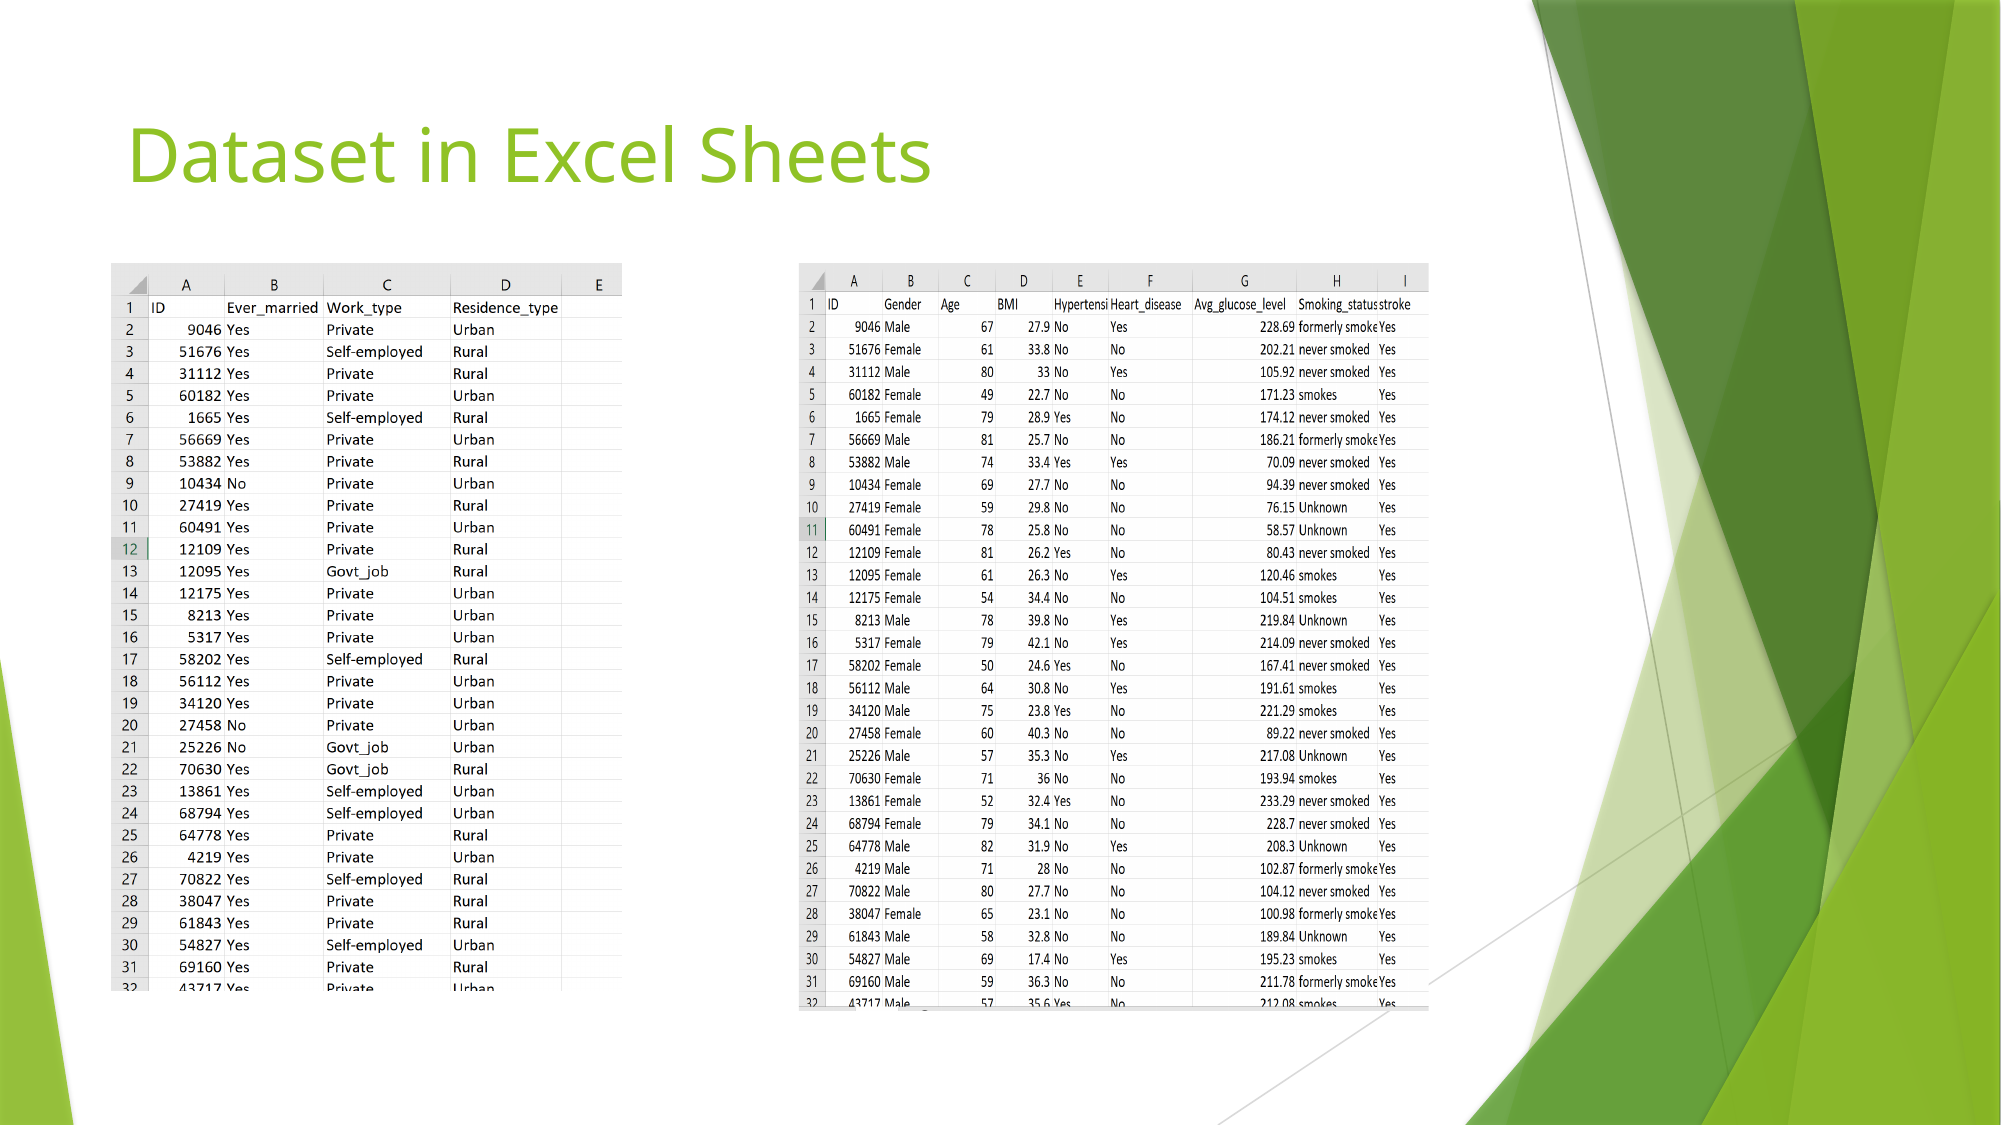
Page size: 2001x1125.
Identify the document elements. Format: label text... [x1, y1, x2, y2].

picture [798, 262, 1430, 1012]
title Dataset in Excel Sheets [111, 99, 1522, 317]
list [110, 262, 623, 991]
